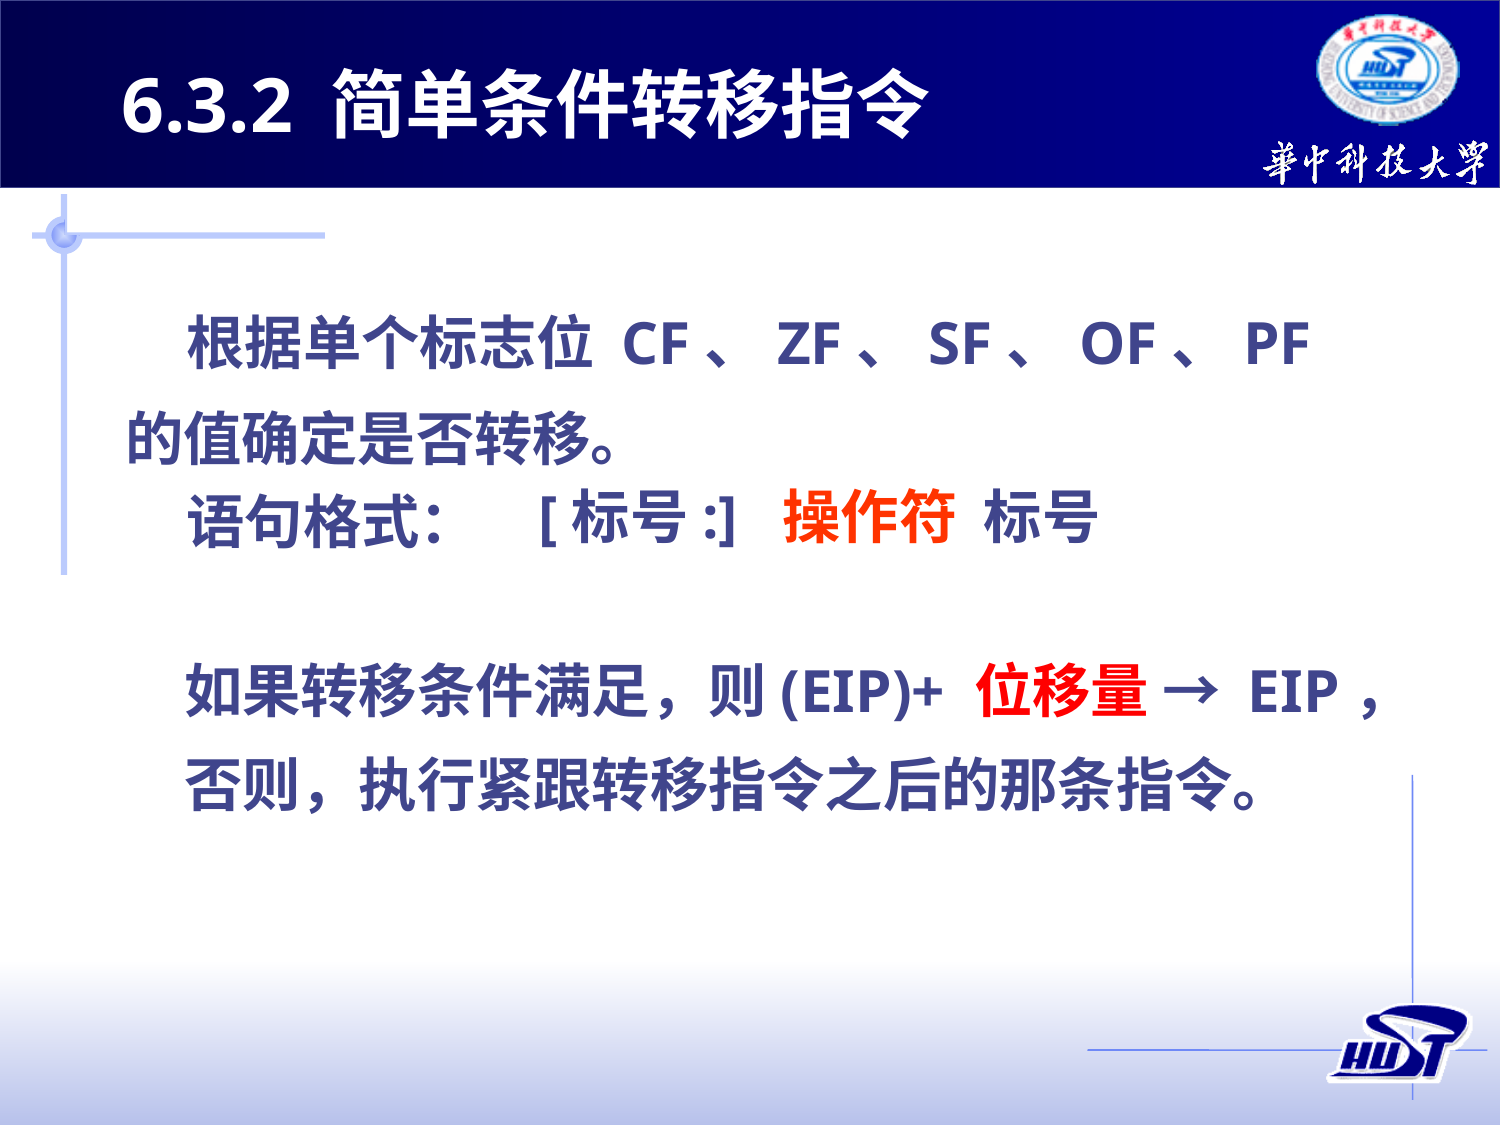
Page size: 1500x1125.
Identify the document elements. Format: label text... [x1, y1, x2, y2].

text_box 如果转移条件满足，则(EIP)+ 位移量 → EIP，否则，执行紧跟转移指令之后的那条指令。 [169, 621, 1432, 826]
text_box 语句格式： [171, 452, 493, 563]
text_box 6.3.2 简单条件转移指令 [106, 49, 946, 155]
picture [1262, 140, 1488, 185]
text_box [标号:] 操作符 标号 [523, 448, 1245, 558]
picture [1316, 14, 1460, 126]
text_box 根据单个标志位 CF、ZF、SF、OF、PF的值确定是否转移。 [110, 262, 1373, 480]
